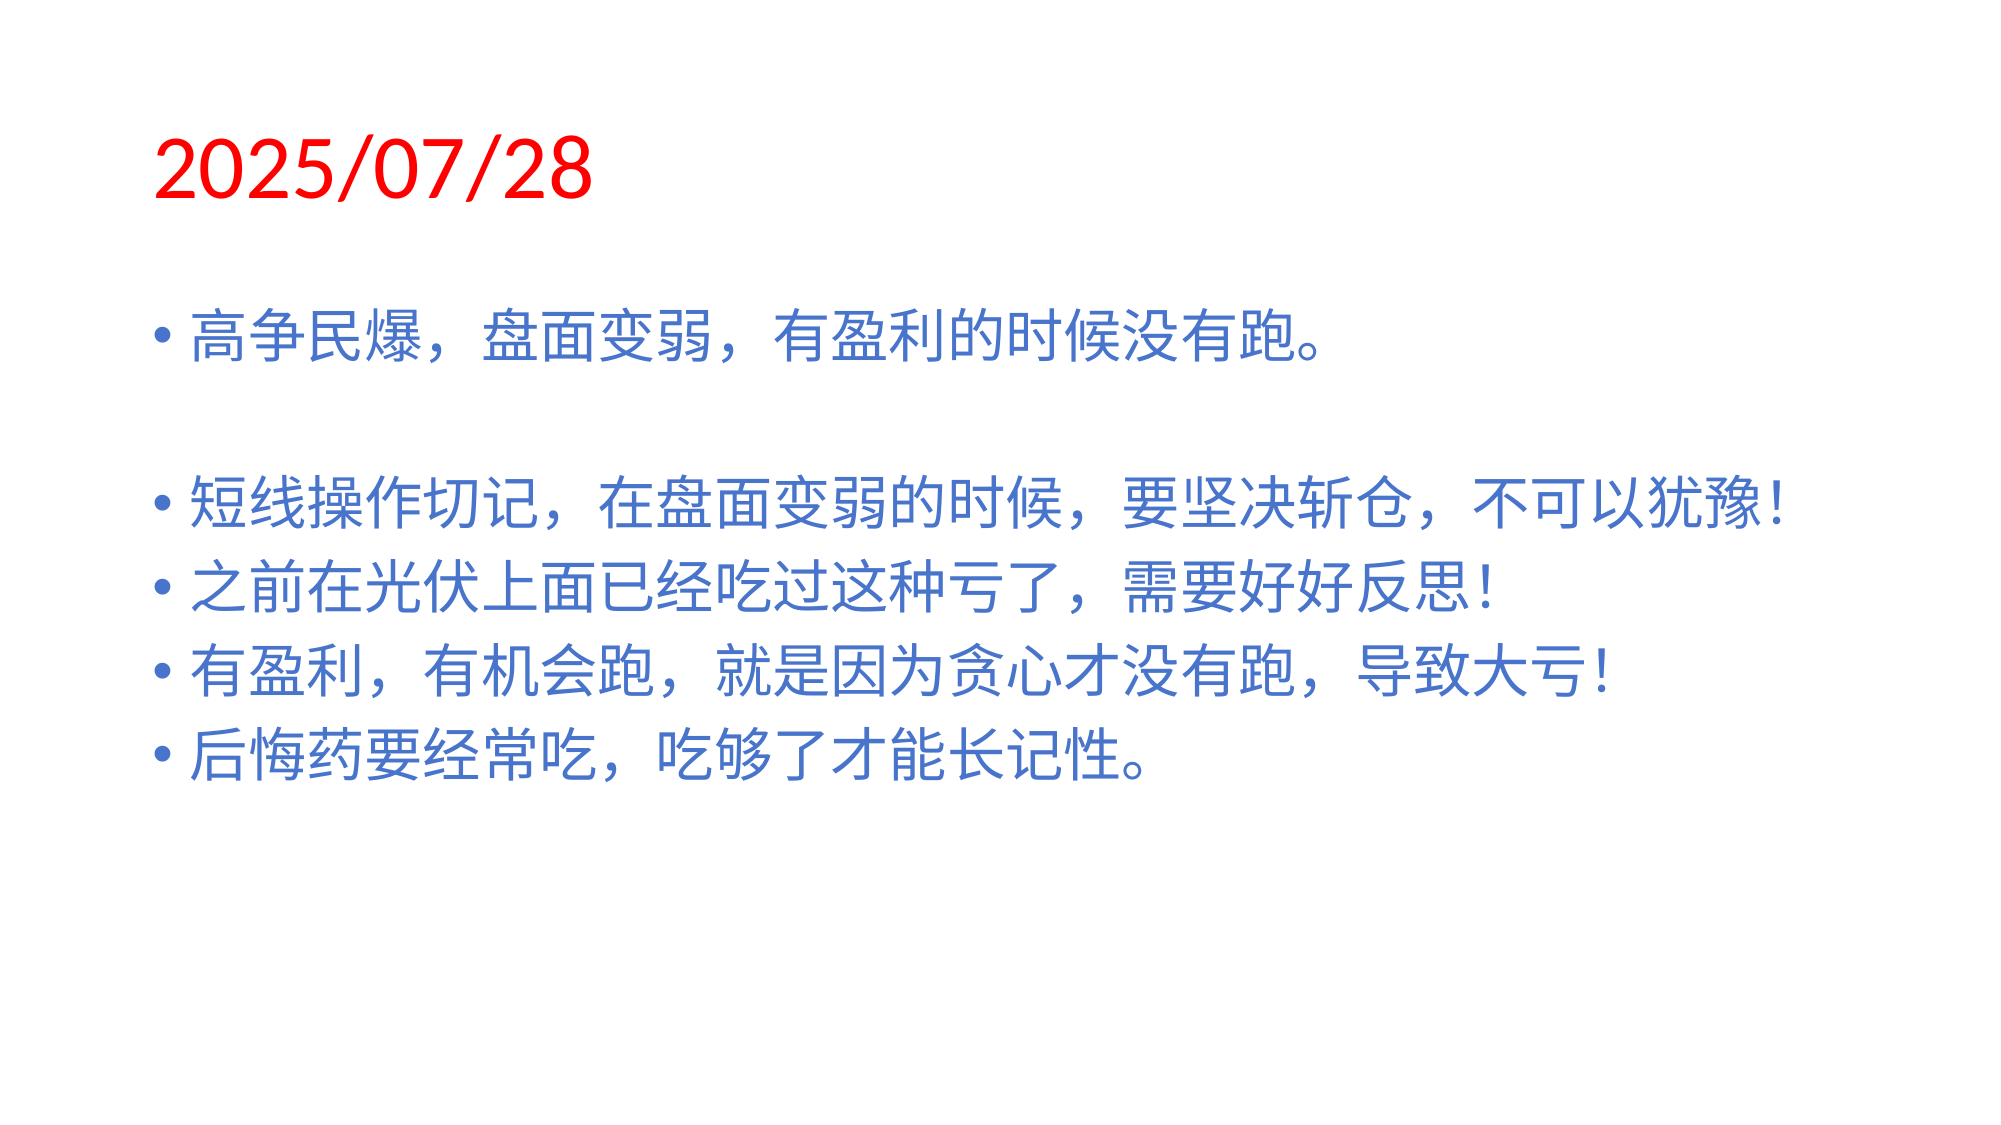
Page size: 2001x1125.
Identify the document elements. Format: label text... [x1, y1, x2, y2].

text_box [583, 534, 1417, 590]
title 2025/07/28 [137, 59, 1863, 278]
list 高争民爆，盘面变弱，有盈利的时候没有跑。 短线操作切记，在盘面变弱的时候，要坚决斩仓，不可以犹豫！ 之前在光伏上面已经吃过这种亏了，需要好好反思！ 有盈利，有机会跑，就是因为贪心才没有跑，导致大亏！ 后悔药要经常吃，吃够了才能长记性。 [137, 299, 1863, 1014]
